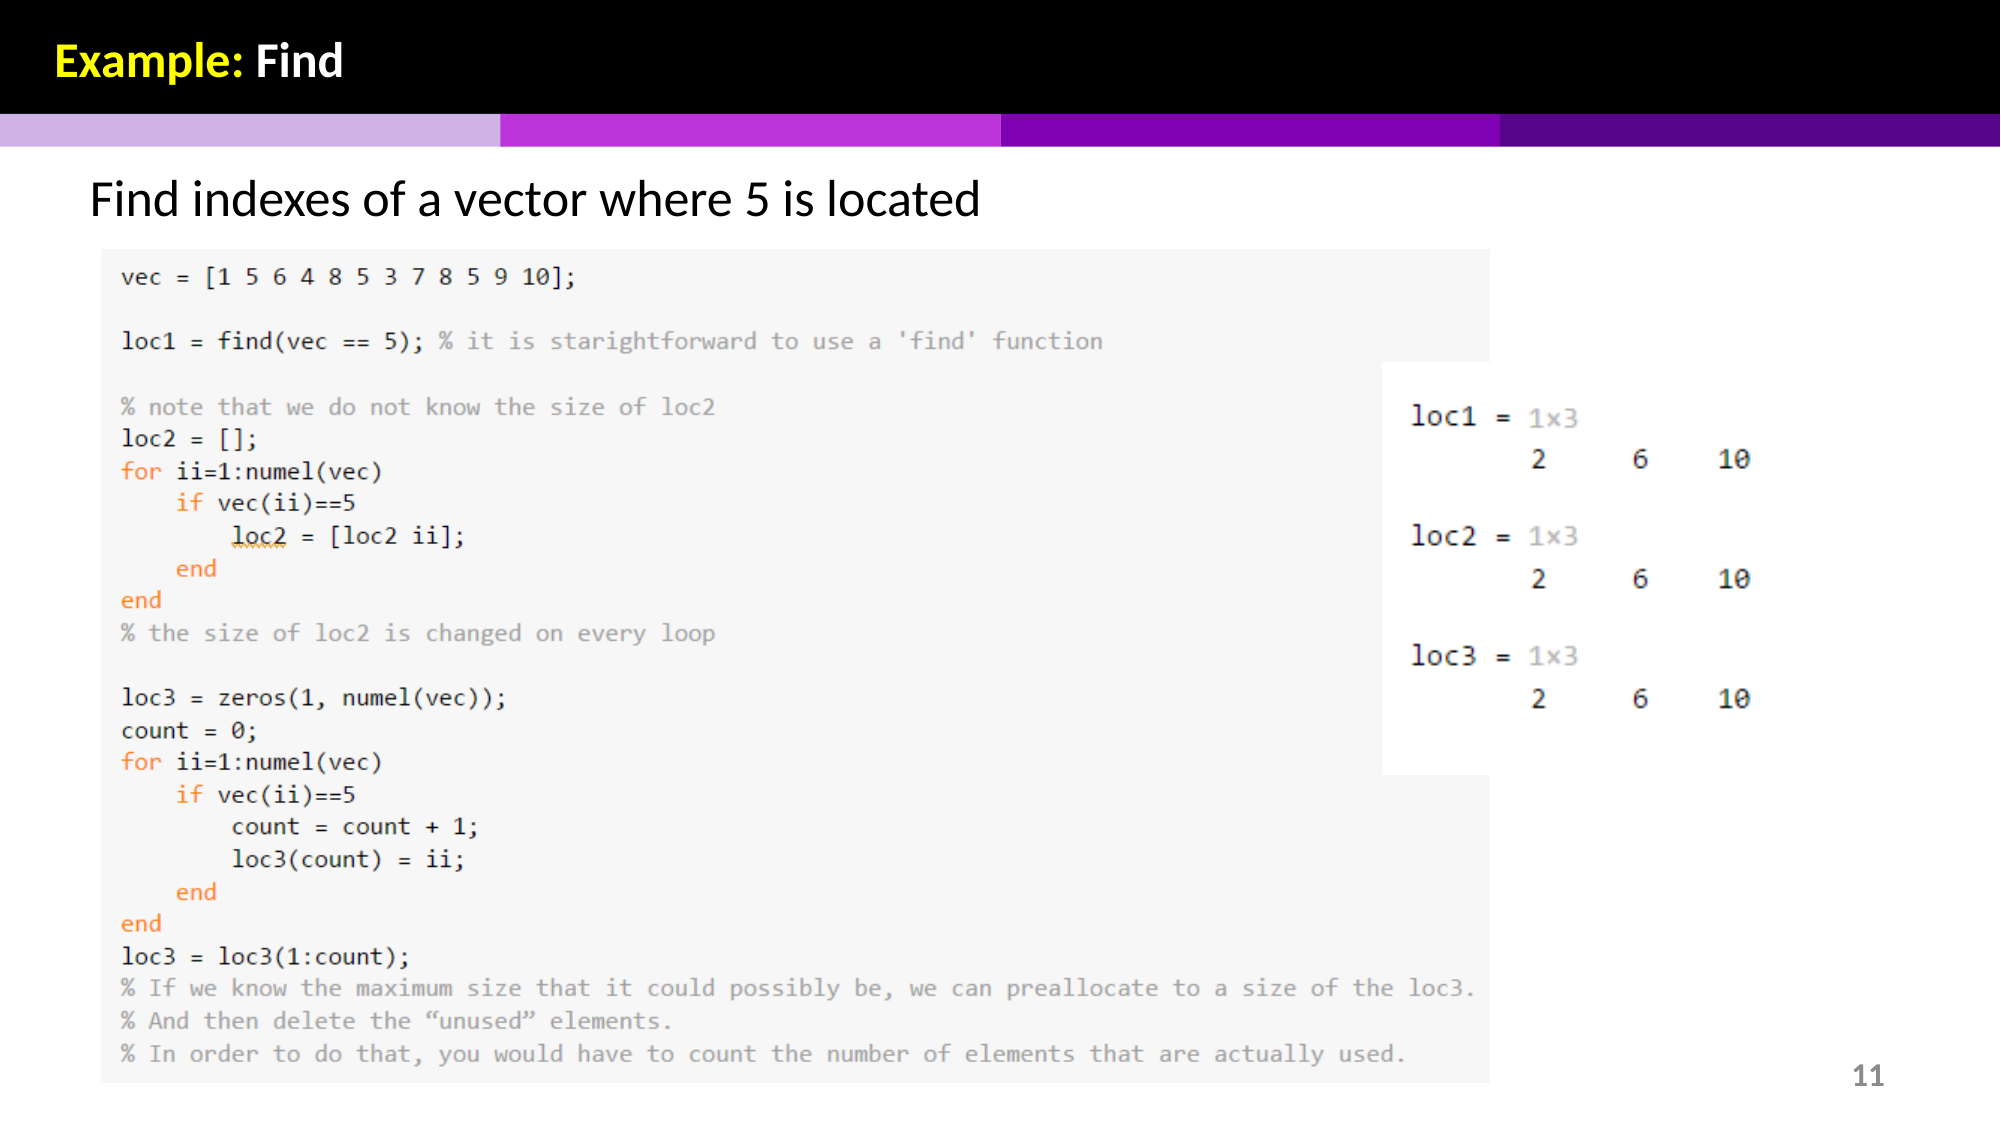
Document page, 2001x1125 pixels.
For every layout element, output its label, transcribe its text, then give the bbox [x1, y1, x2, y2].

text_box Find indexes of a vector where 5 is located [74, 156, 1893, 877]
list Example: Find [39, 1, 1964, 114]
picture [101, 248, 1832, 1084]
